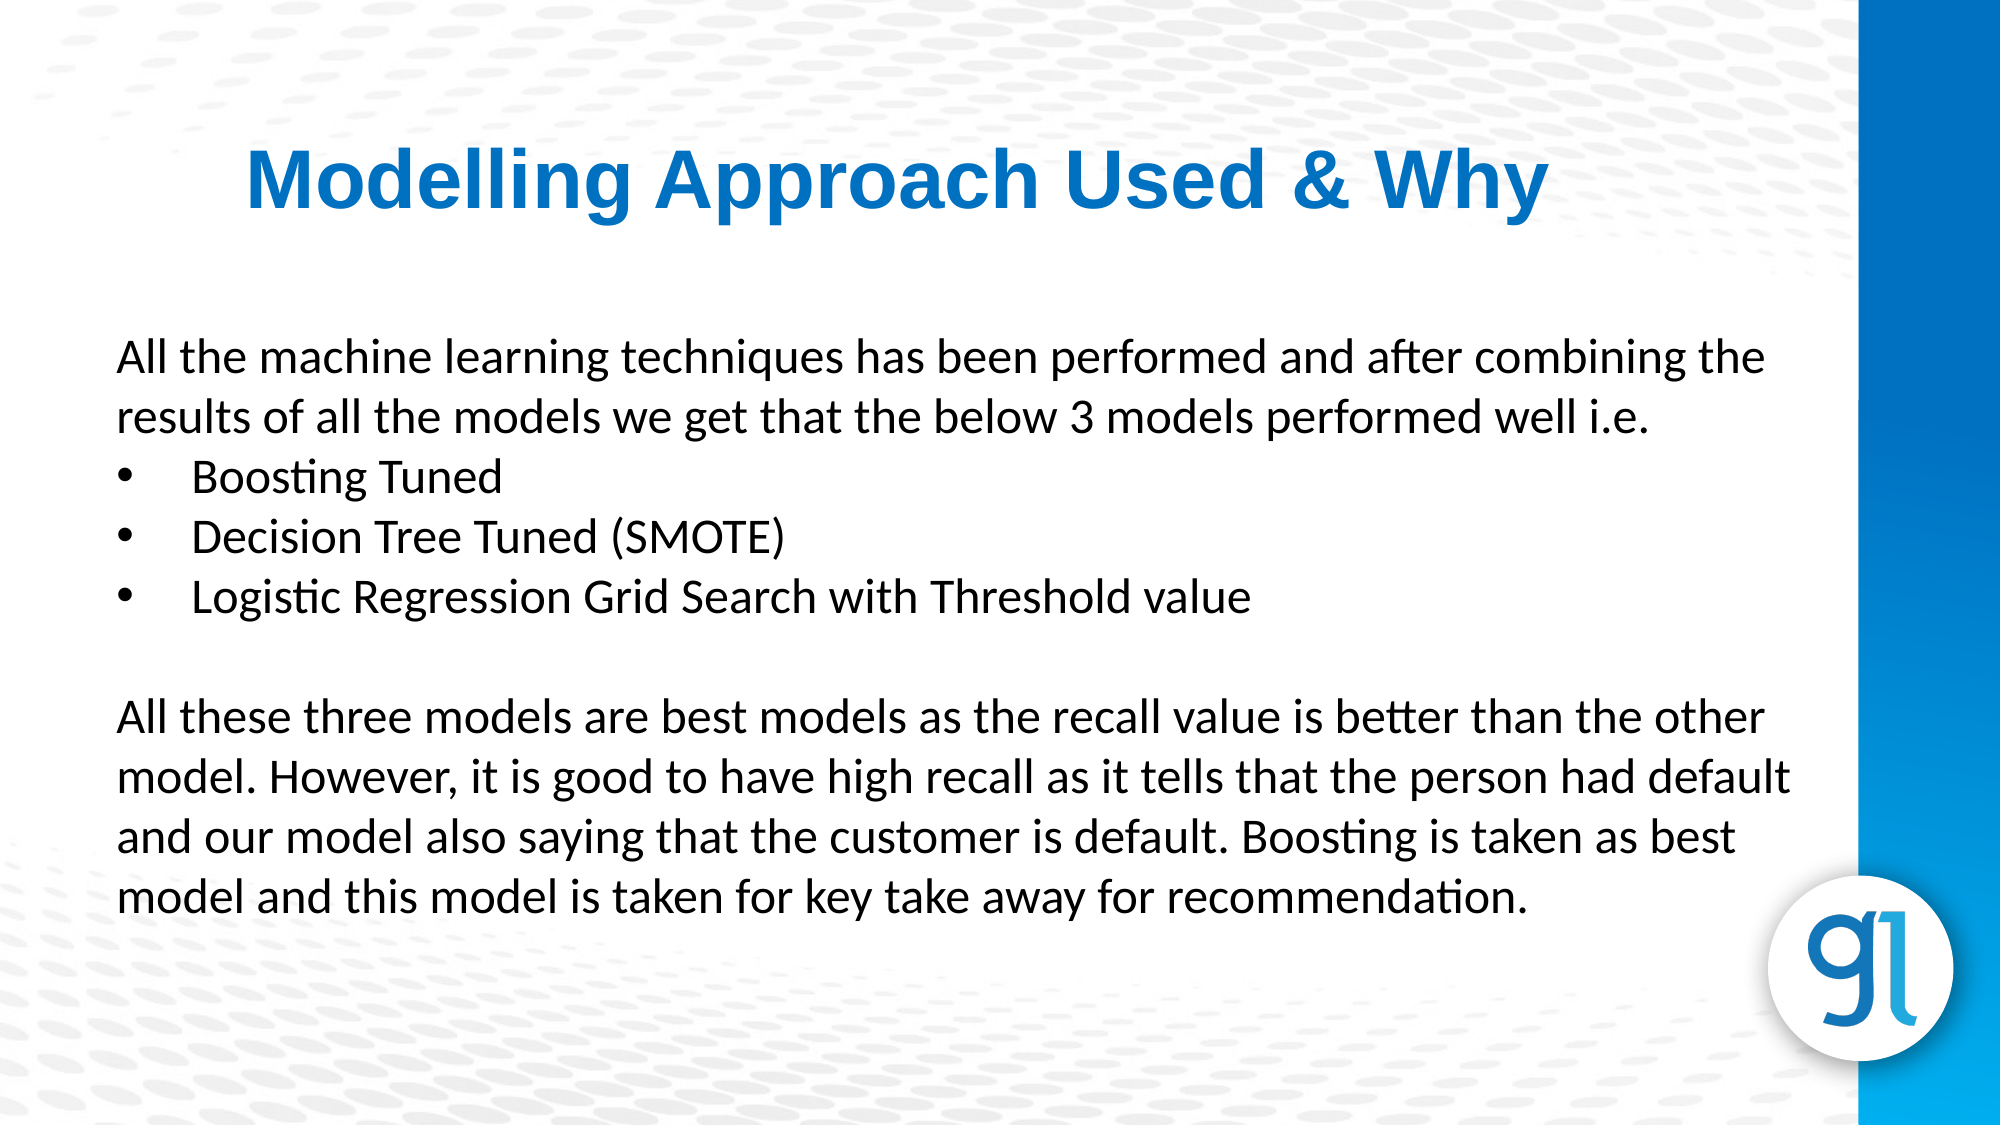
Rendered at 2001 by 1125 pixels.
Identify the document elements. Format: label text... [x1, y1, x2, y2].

picture [1798, 905, 1924, 1031]
text_box Modelling Approach Used & Why [231, 118, 1727, 233]
picture [0, 0, 2000, 1125]
text_box All the machine learning techniques has been performed and after combining the results of all the models we get that the below 3 models performed well i.e. Boosting Tuned Decision Tree Tuned (SMOTE) Logistic Regression Grid Search with Threshold value All these three models are best models as the recall value is better than the other model. However, it is good to have high recall as it tells that the person had default and our model also saying that the customer is default. Boosting is taken as best model and this model is taken for key take away for recommendation. [101, 316, 1857, 932]
